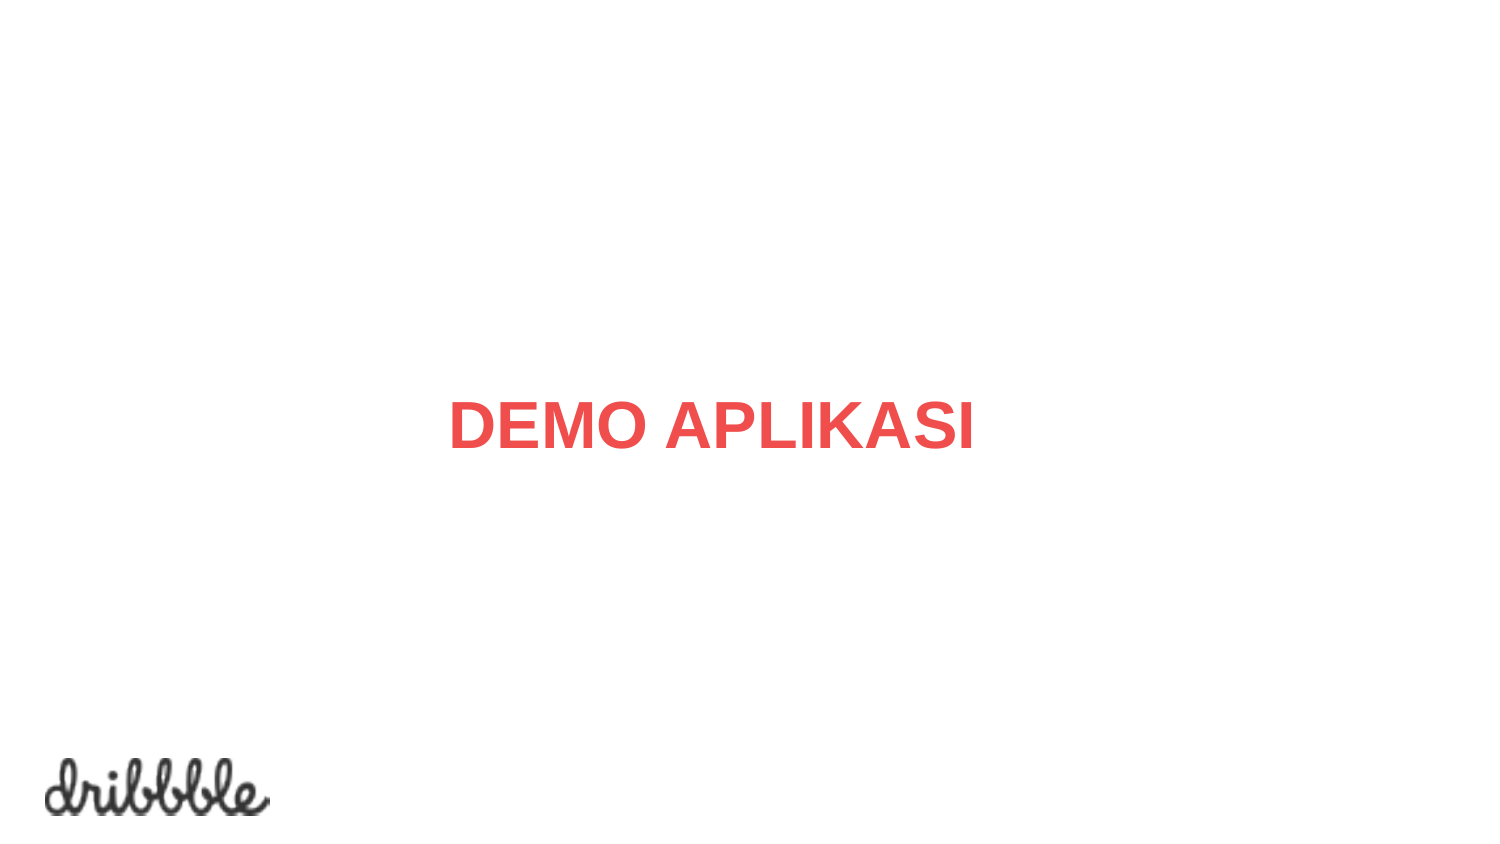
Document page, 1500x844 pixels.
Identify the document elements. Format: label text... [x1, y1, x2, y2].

picture [44, 757, 271, 816]
text_box DEMO APLIKASI [359, 375, 1065, 465]
